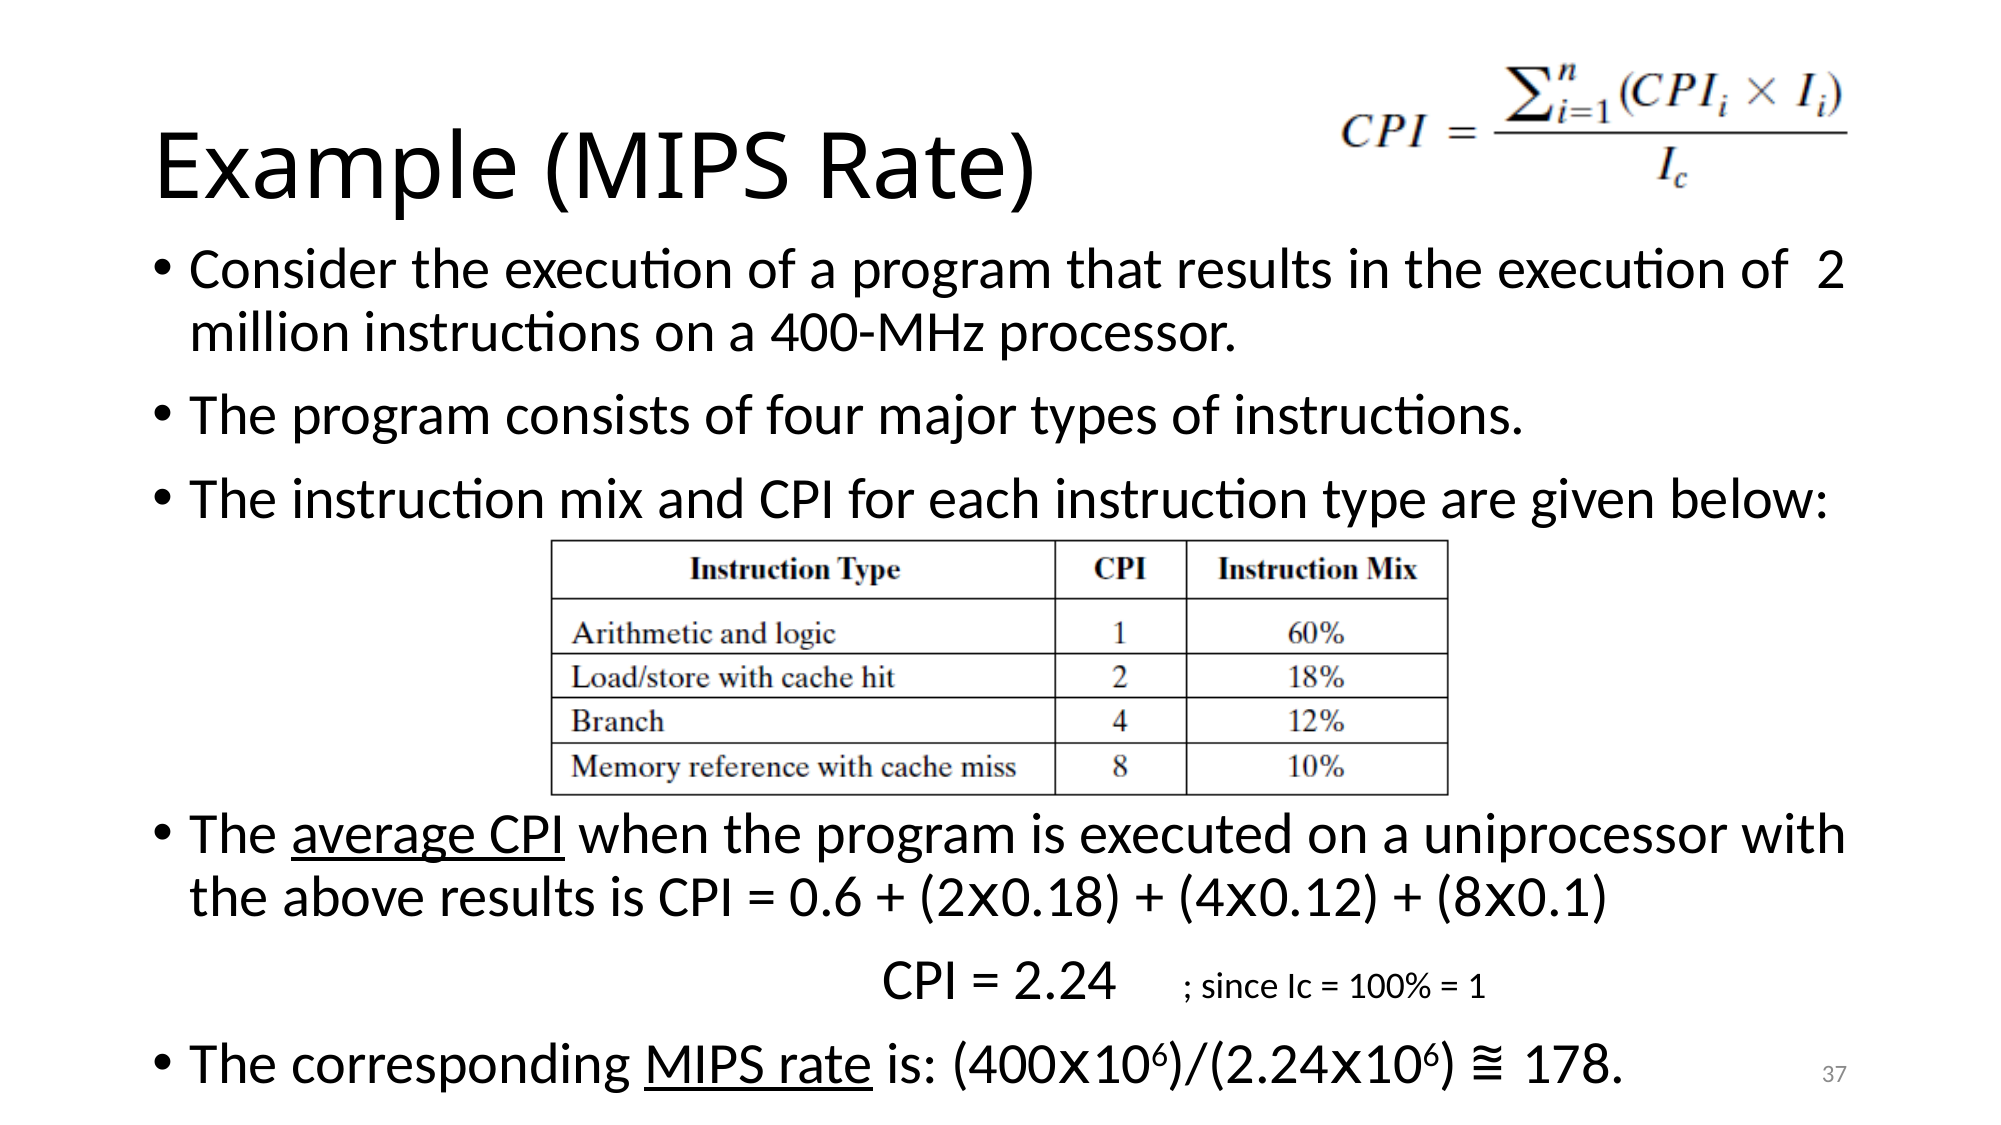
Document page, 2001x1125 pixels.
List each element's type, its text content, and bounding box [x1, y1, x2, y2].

picture [1334, 59, 1863, 197]
list Consider the execution of a program that results in the execution of 2 million instructions on a 400-MHz processor. The program consists of four major types of instructions. The instruction mix and CPI for each instruction type are given below: The average CPI when the program is executed on a uniprocessor with the above results is CPI = 0.6 + (2ⅹ0.18) + (4ⅹ0.12) + (8ⅹ0.1) CPI = 2.24 The corresponding MIPS rate is: (400ⅹ106)/(2.24ⅹ106) ⩰ 178. [137, 230, 1863, 1106]
text_box ; since Ic = 100% = 1 [1167, 953, 1502, 1013]
title Example (MIPS Rate) [137, 59, 1863, 230]
picture [548, 537, 1452, 799]
slide_number 37 [1412, 1042, 1863, 1103]
